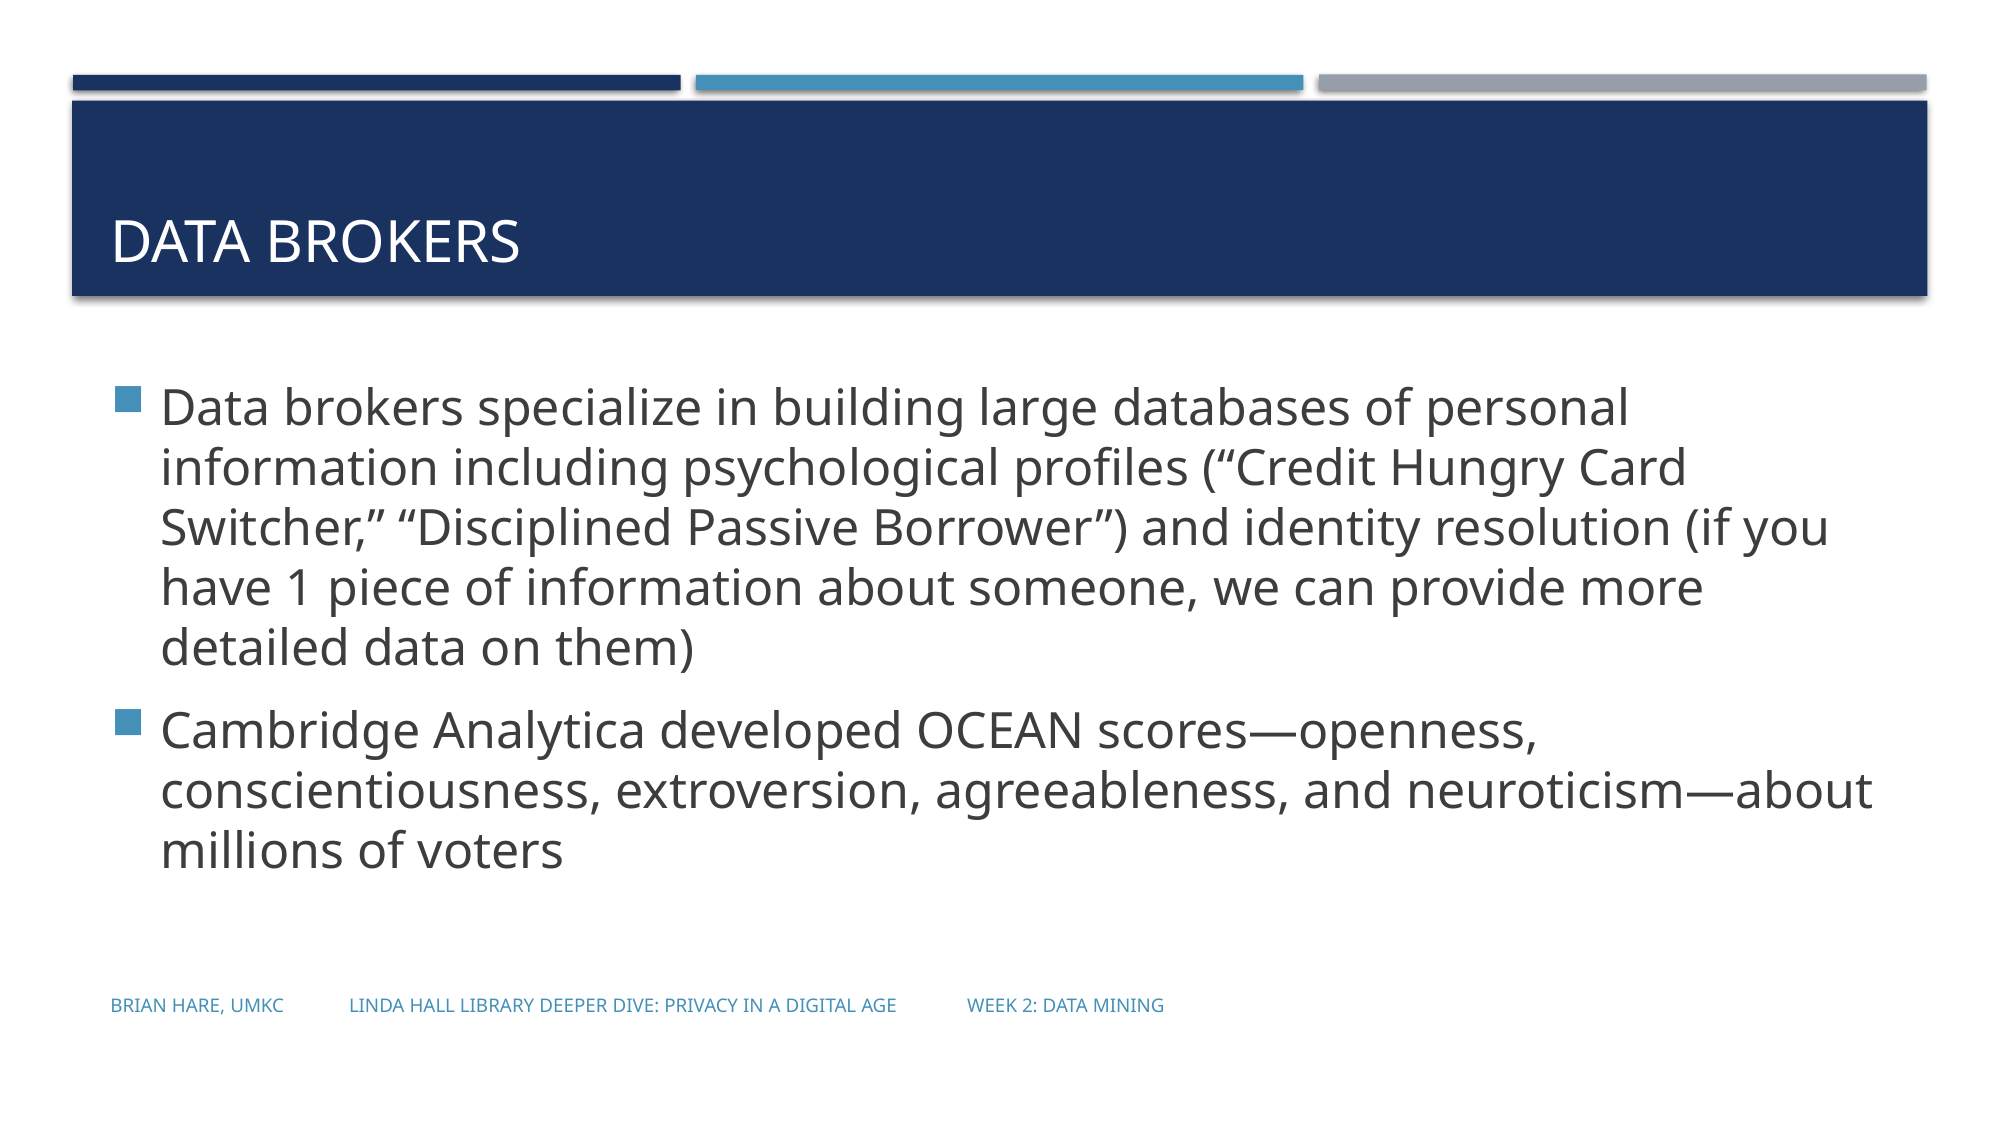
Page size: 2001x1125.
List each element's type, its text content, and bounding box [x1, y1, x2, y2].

footer Brian Hare, UMKC Linda Hall Library Deeper Dive: Privacy in a Digital Age Week 2: Data Mining [95, 976, 1230, 1037]
title Data Brokers [95, 115, 1905, 282]
list Data brokers specialize in building large databases of personal information including psychological profiles (“Credit Hungry Card Switcher,” “Disciplined Passive Borrower”) and identity resolution (if you have 1 piece of information about someone, we can provide more detailed data on them) Cambridge Analytica developed OCEAN scores—openness, conscientiousness, extroversion, agreeableness, and neuroticism—about millions of voters [95, 357, 1905, 962]
